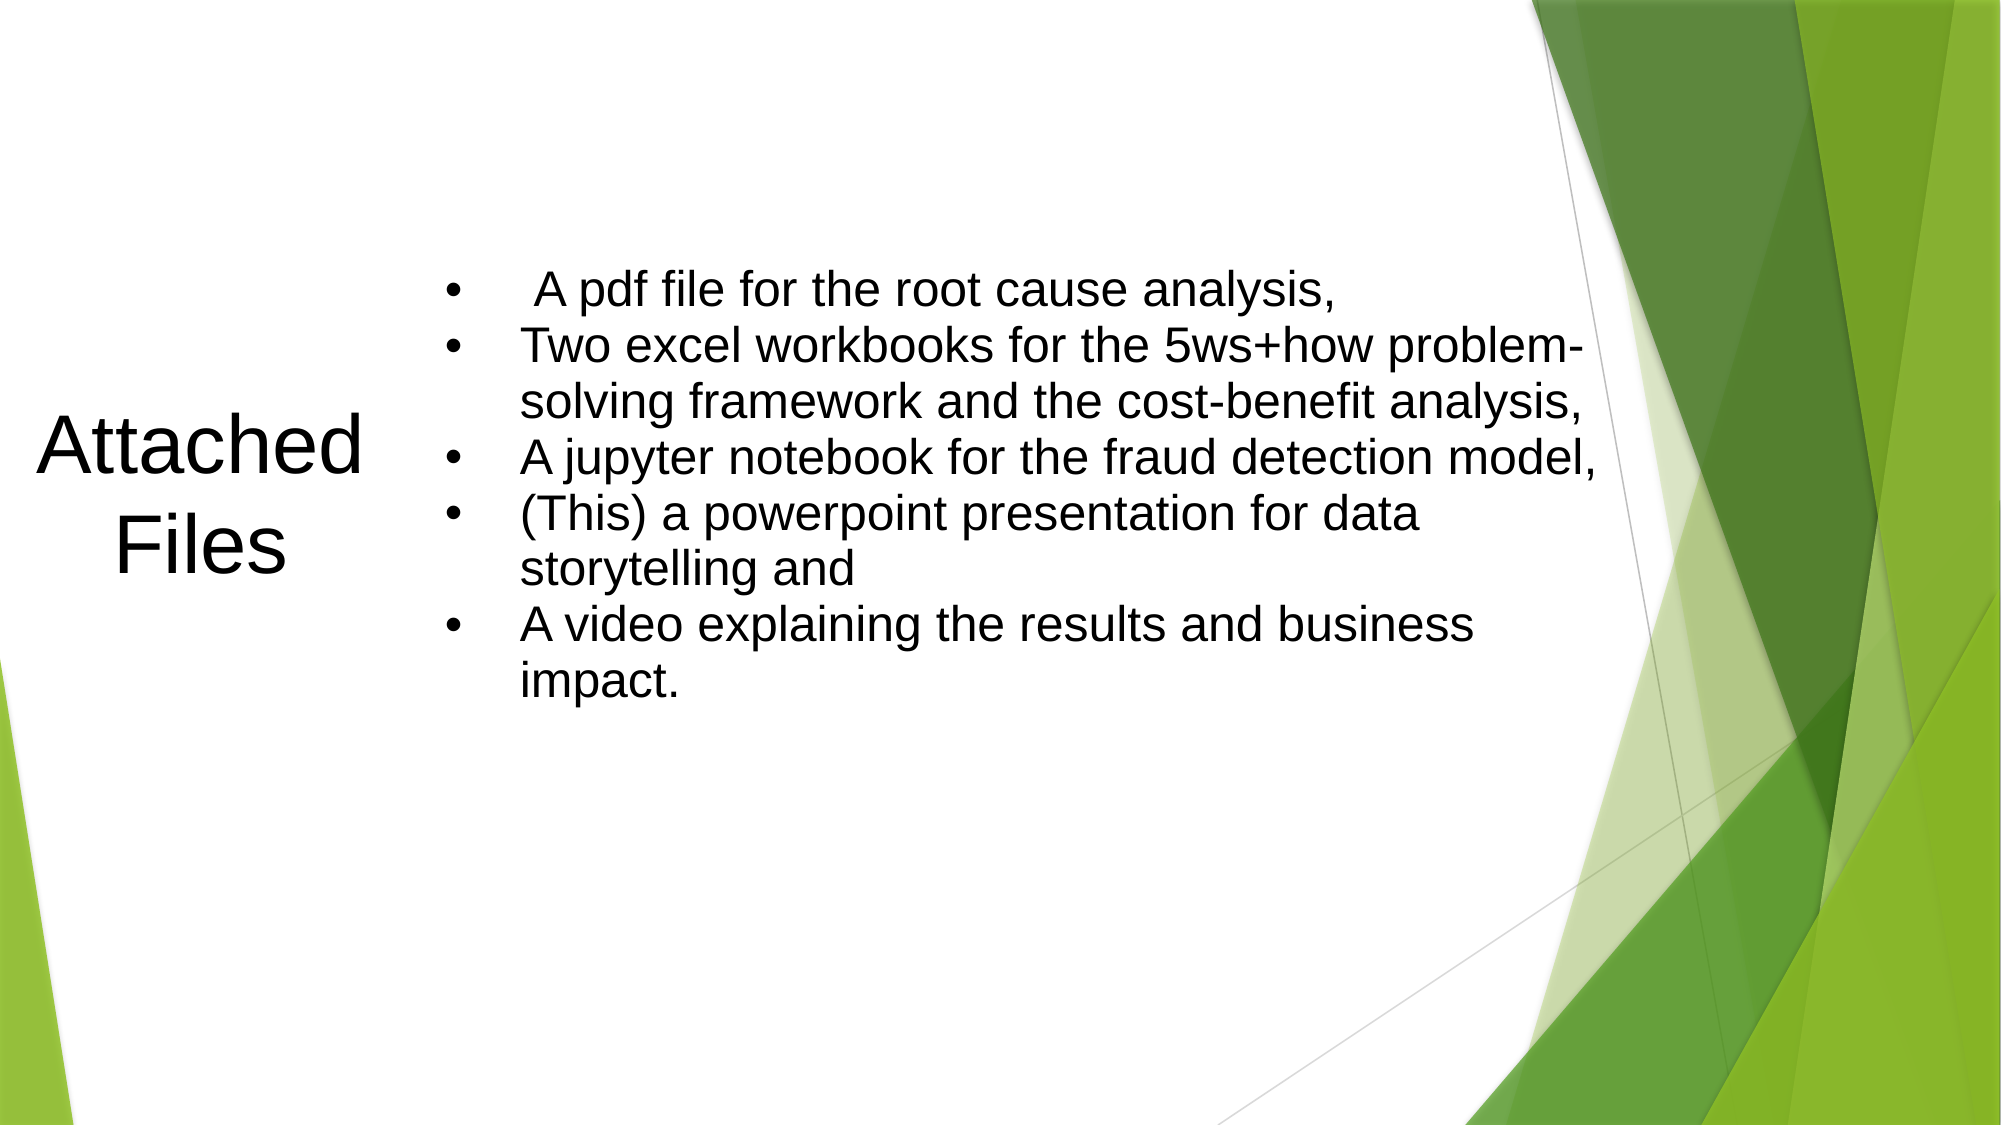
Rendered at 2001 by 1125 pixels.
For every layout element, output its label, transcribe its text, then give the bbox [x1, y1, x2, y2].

title Attached Files [0, 362, 422, 618]
text_box [994, 804, 1896, 1060]
table_header A pdf file for the root cause analysis, Two excel workbooks for the 5ws+how problem-solving framework and the cost-benefit analysis, A jupyter notebook for the fraud detection model, (This) a powerpoint presentation for data storytelling and A video explaining the results and business impact. [422, 221, 1658, 804]
